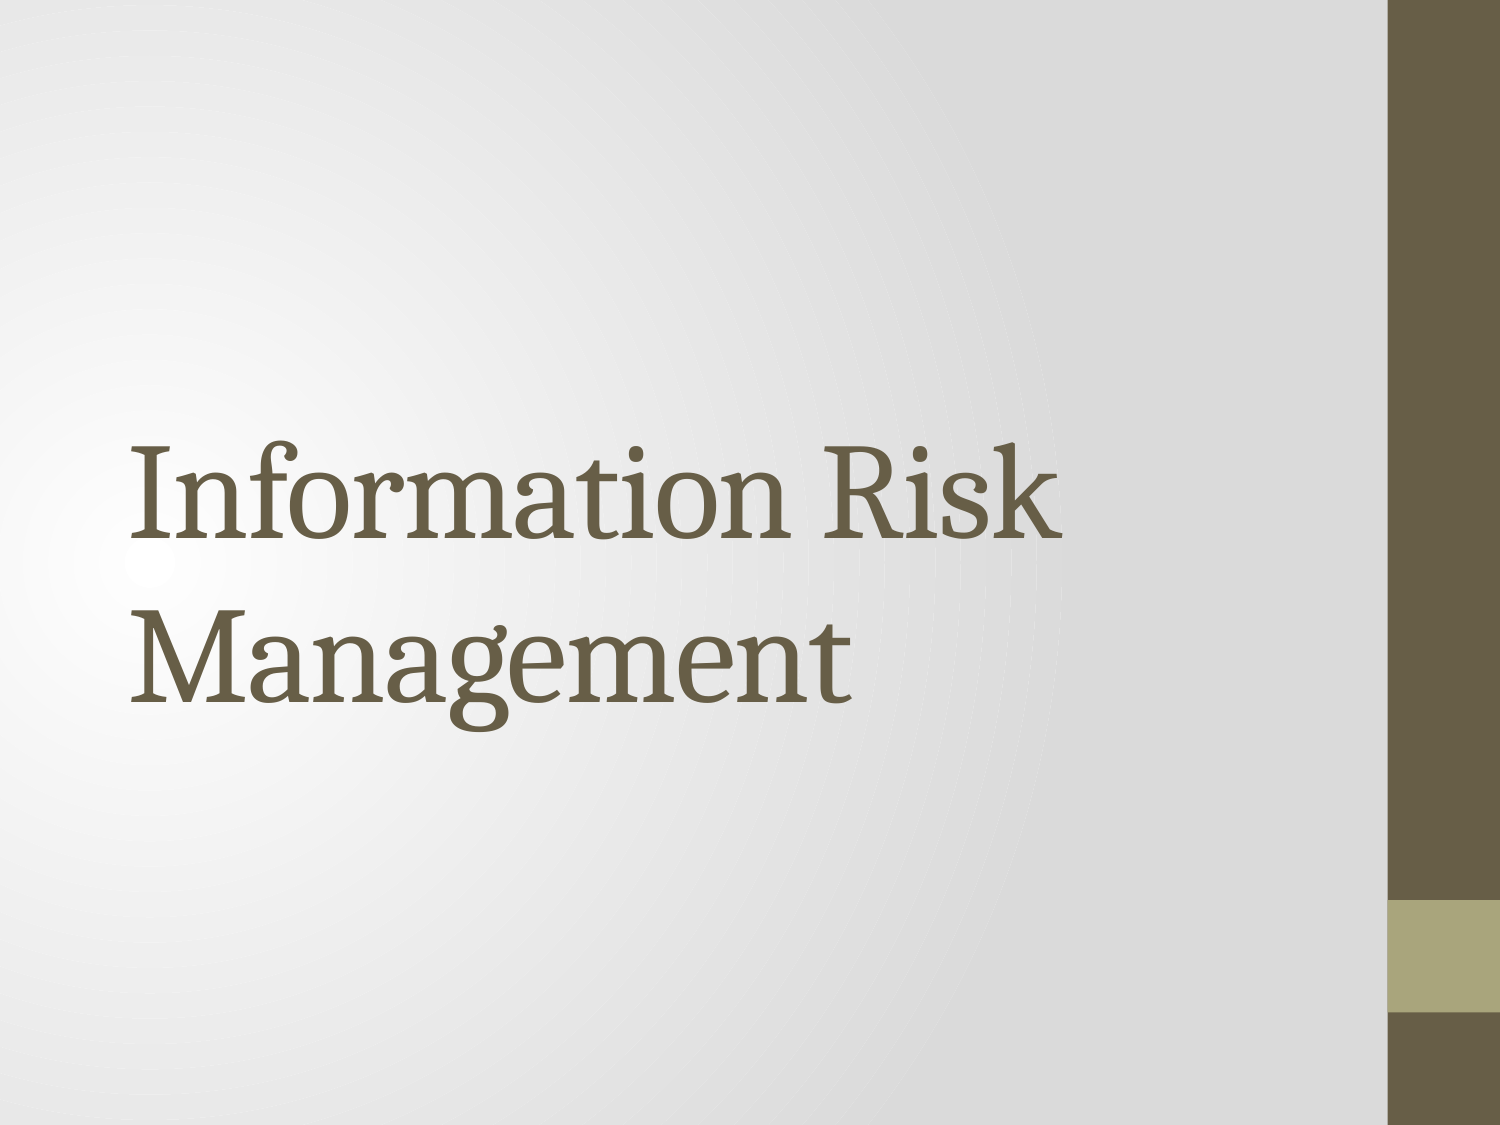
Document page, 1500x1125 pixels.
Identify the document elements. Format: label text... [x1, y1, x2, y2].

title Information Risk Management [112, 312, 1350, 738]
